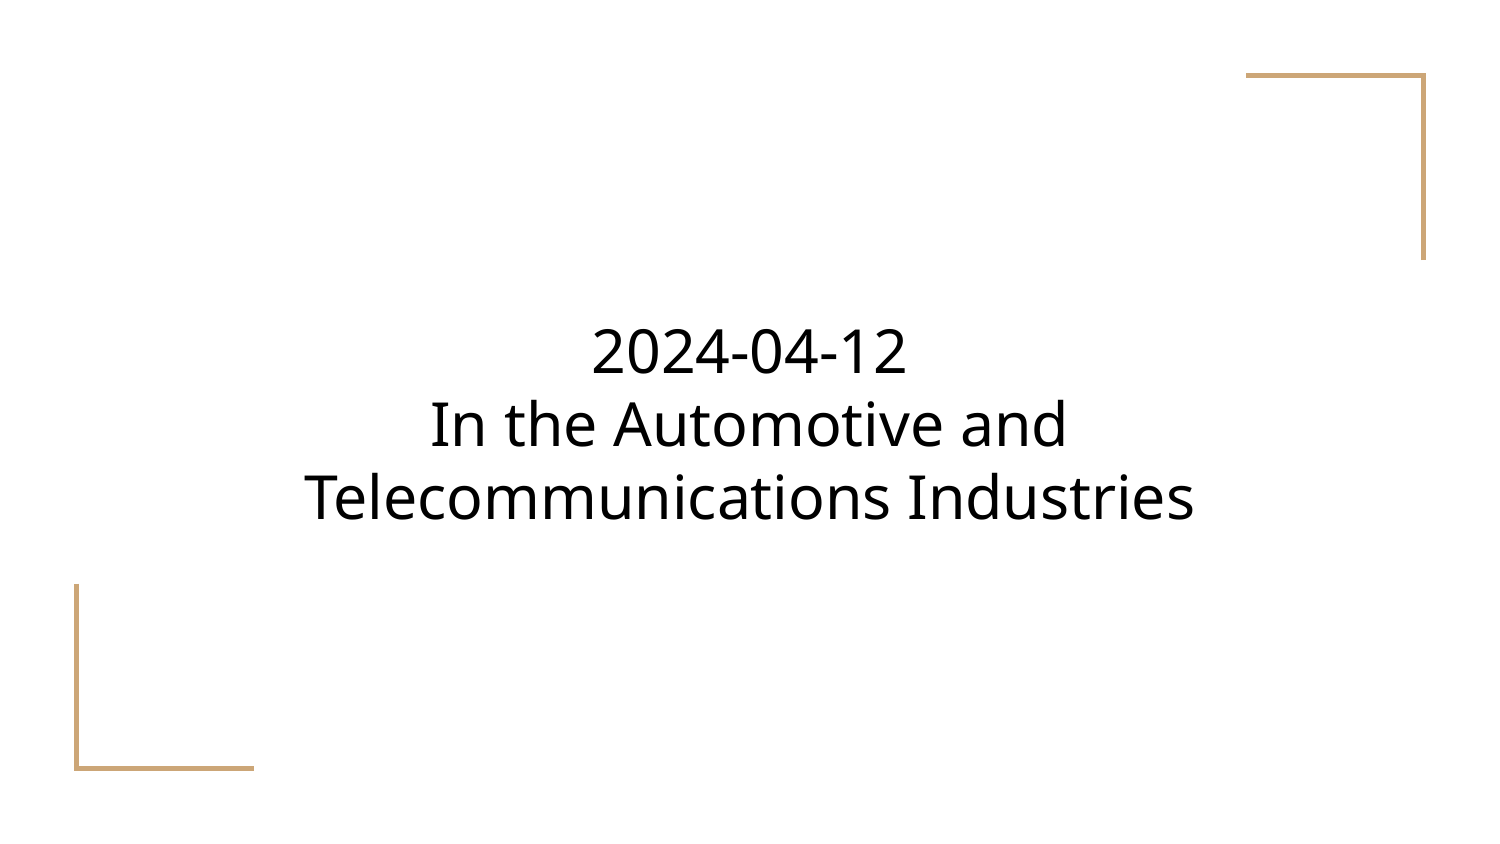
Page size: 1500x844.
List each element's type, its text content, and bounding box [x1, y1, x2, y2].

title 2024-04-12 In the Automotive and Telecommunications Industries [126, 296, 1374, 548]
